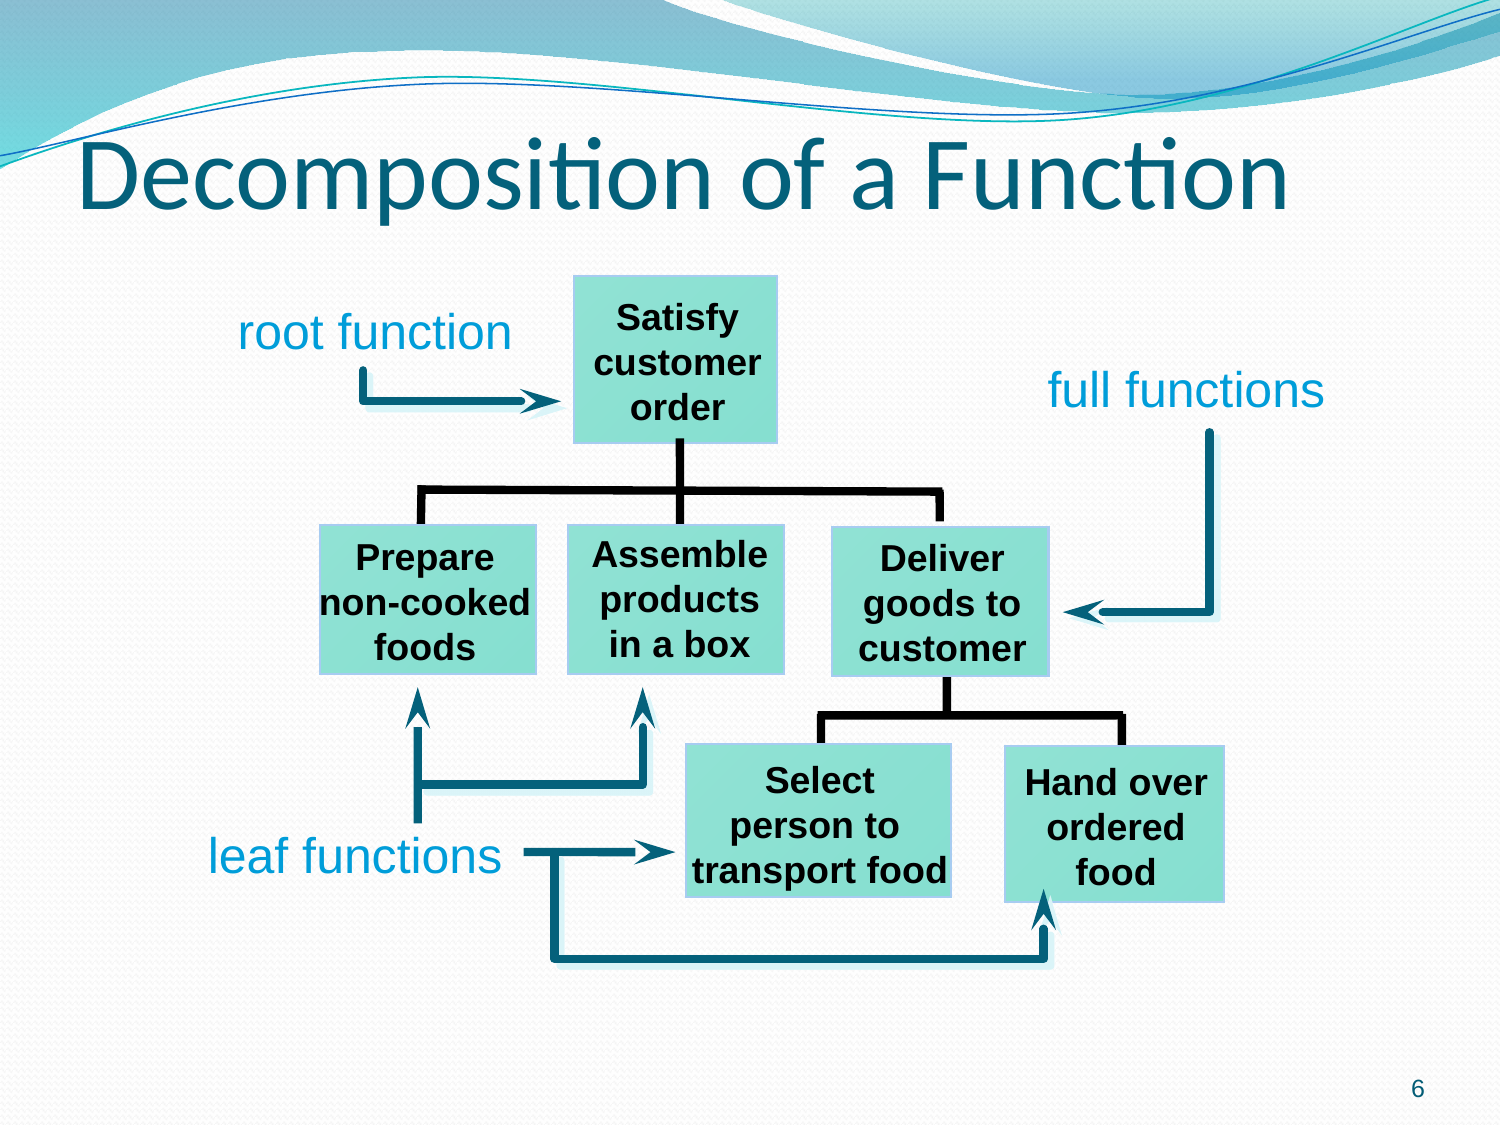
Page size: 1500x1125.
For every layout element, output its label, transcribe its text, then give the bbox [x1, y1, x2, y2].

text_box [1051, 745, 1225, 903]
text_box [1030, 349, 1343, 613]
title Decomposition of a Function [76, 42, 1427, 231]
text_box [190, 686, 1045, 960]
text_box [567, 522, 785, 675]
slide_number 6 [1299, 1042, 1425, 1103]
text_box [220, 291, 562, 402]
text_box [302, 524, 548, 678]
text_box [831, 525, 1049, 678]
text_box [573, 275, 778, 444]
